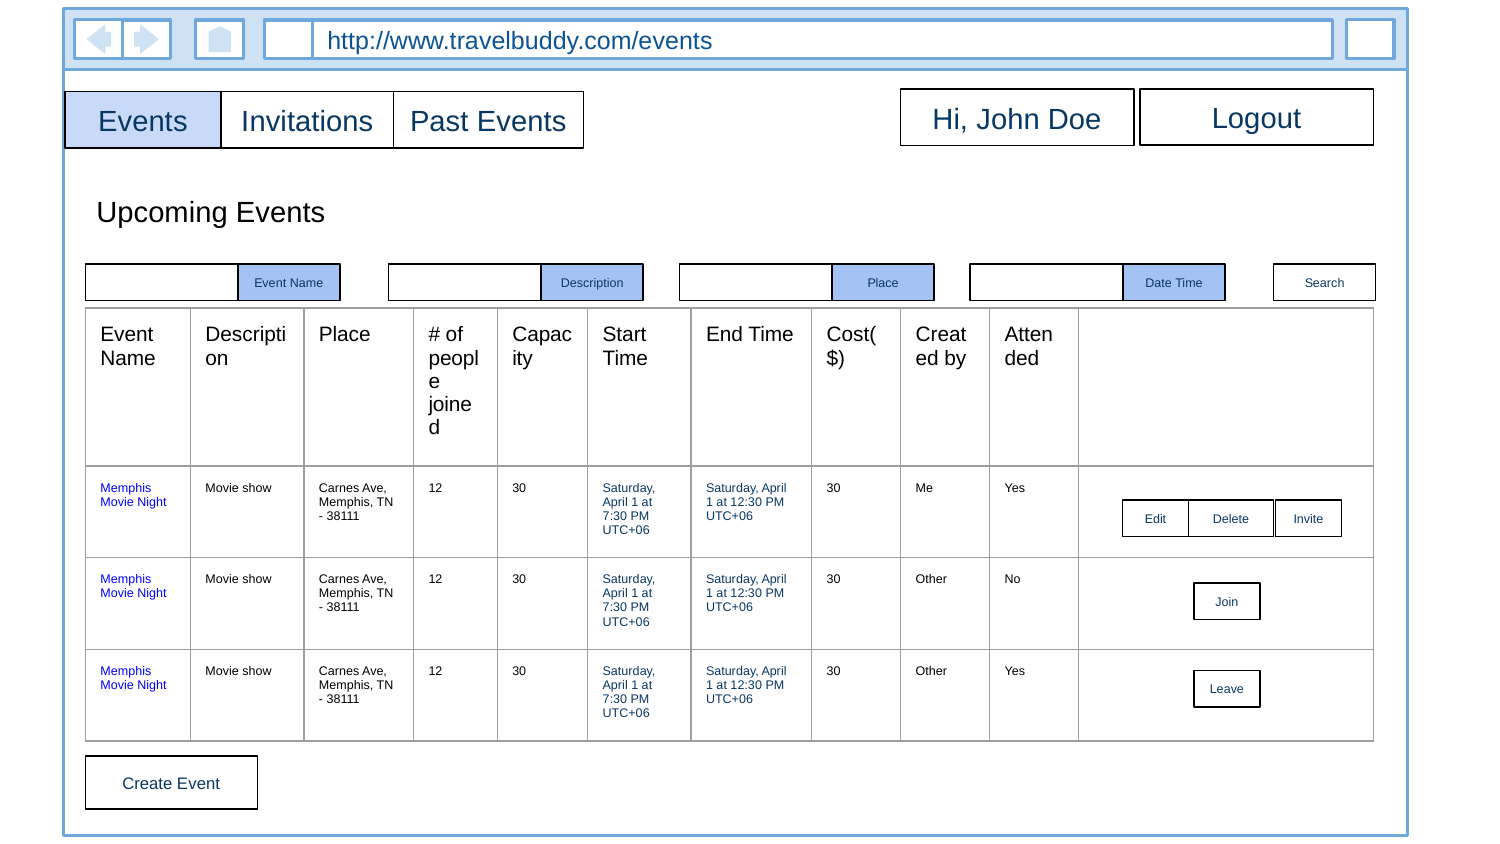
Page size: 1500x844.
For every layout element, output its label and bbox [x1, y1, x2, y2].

text_box [63, 8, 1408, 836]
